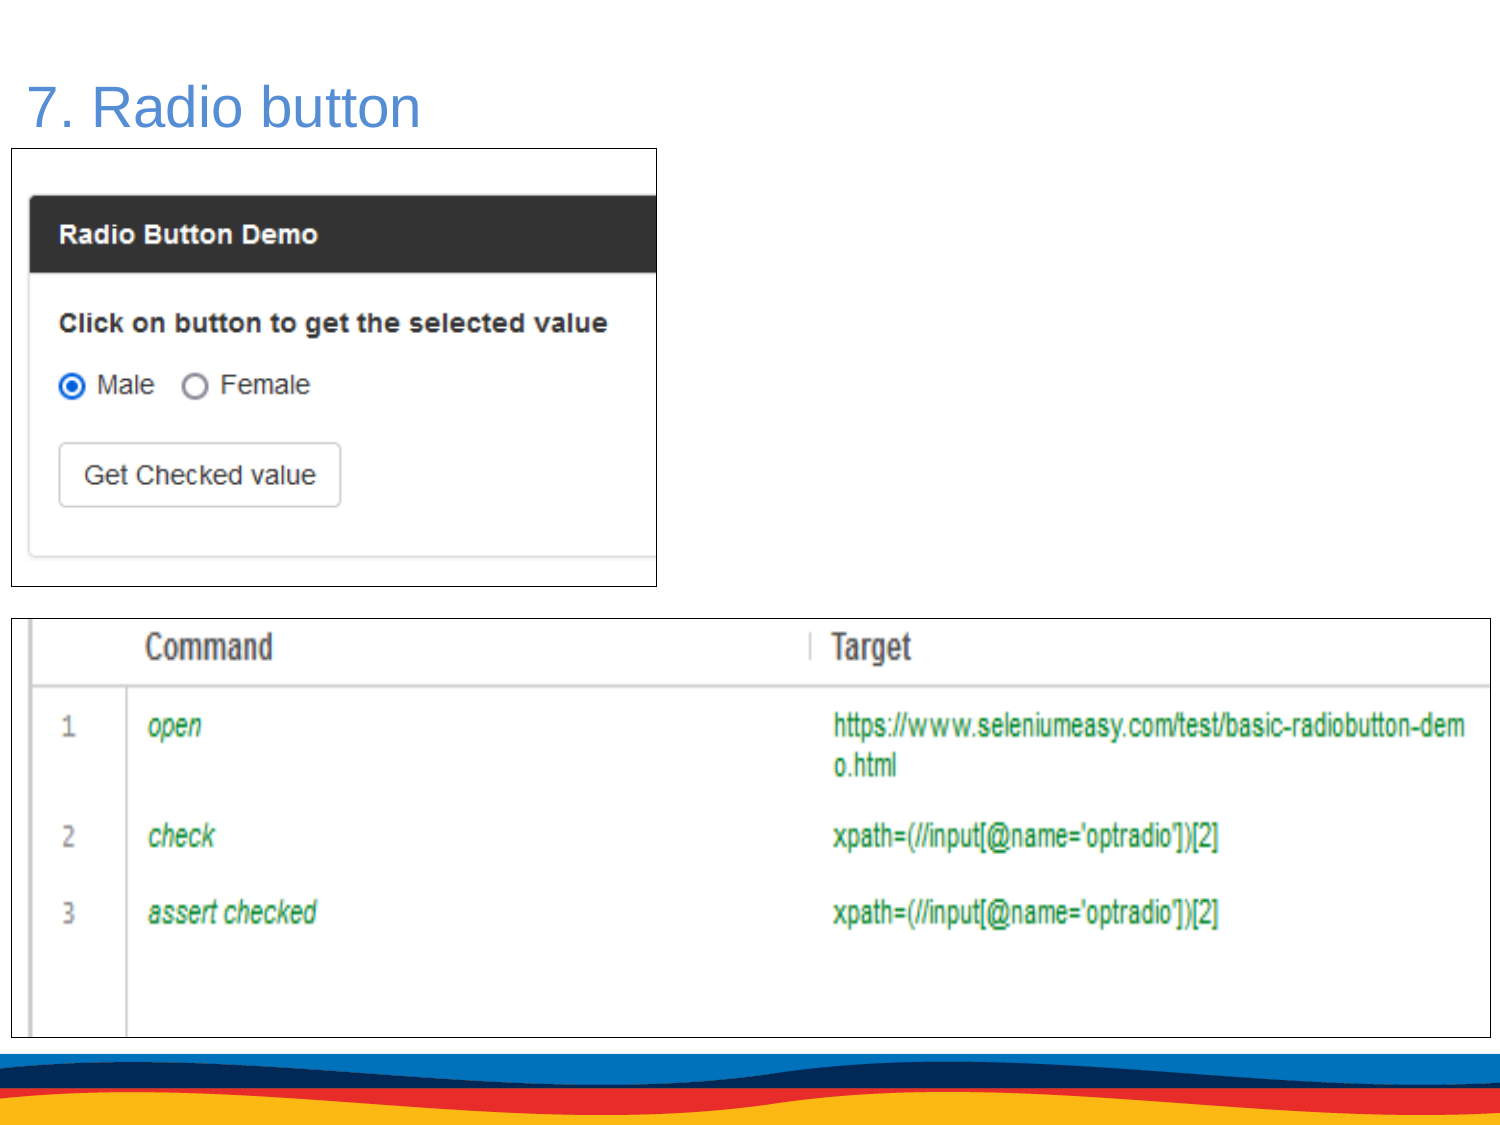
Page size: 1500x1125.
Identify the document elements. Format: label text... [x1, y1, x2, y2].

picture [0, 0, 1500, 1125]
title 7. Radio button [11, 10, 1039, 199]
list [11, 618, 1492, 1038]
